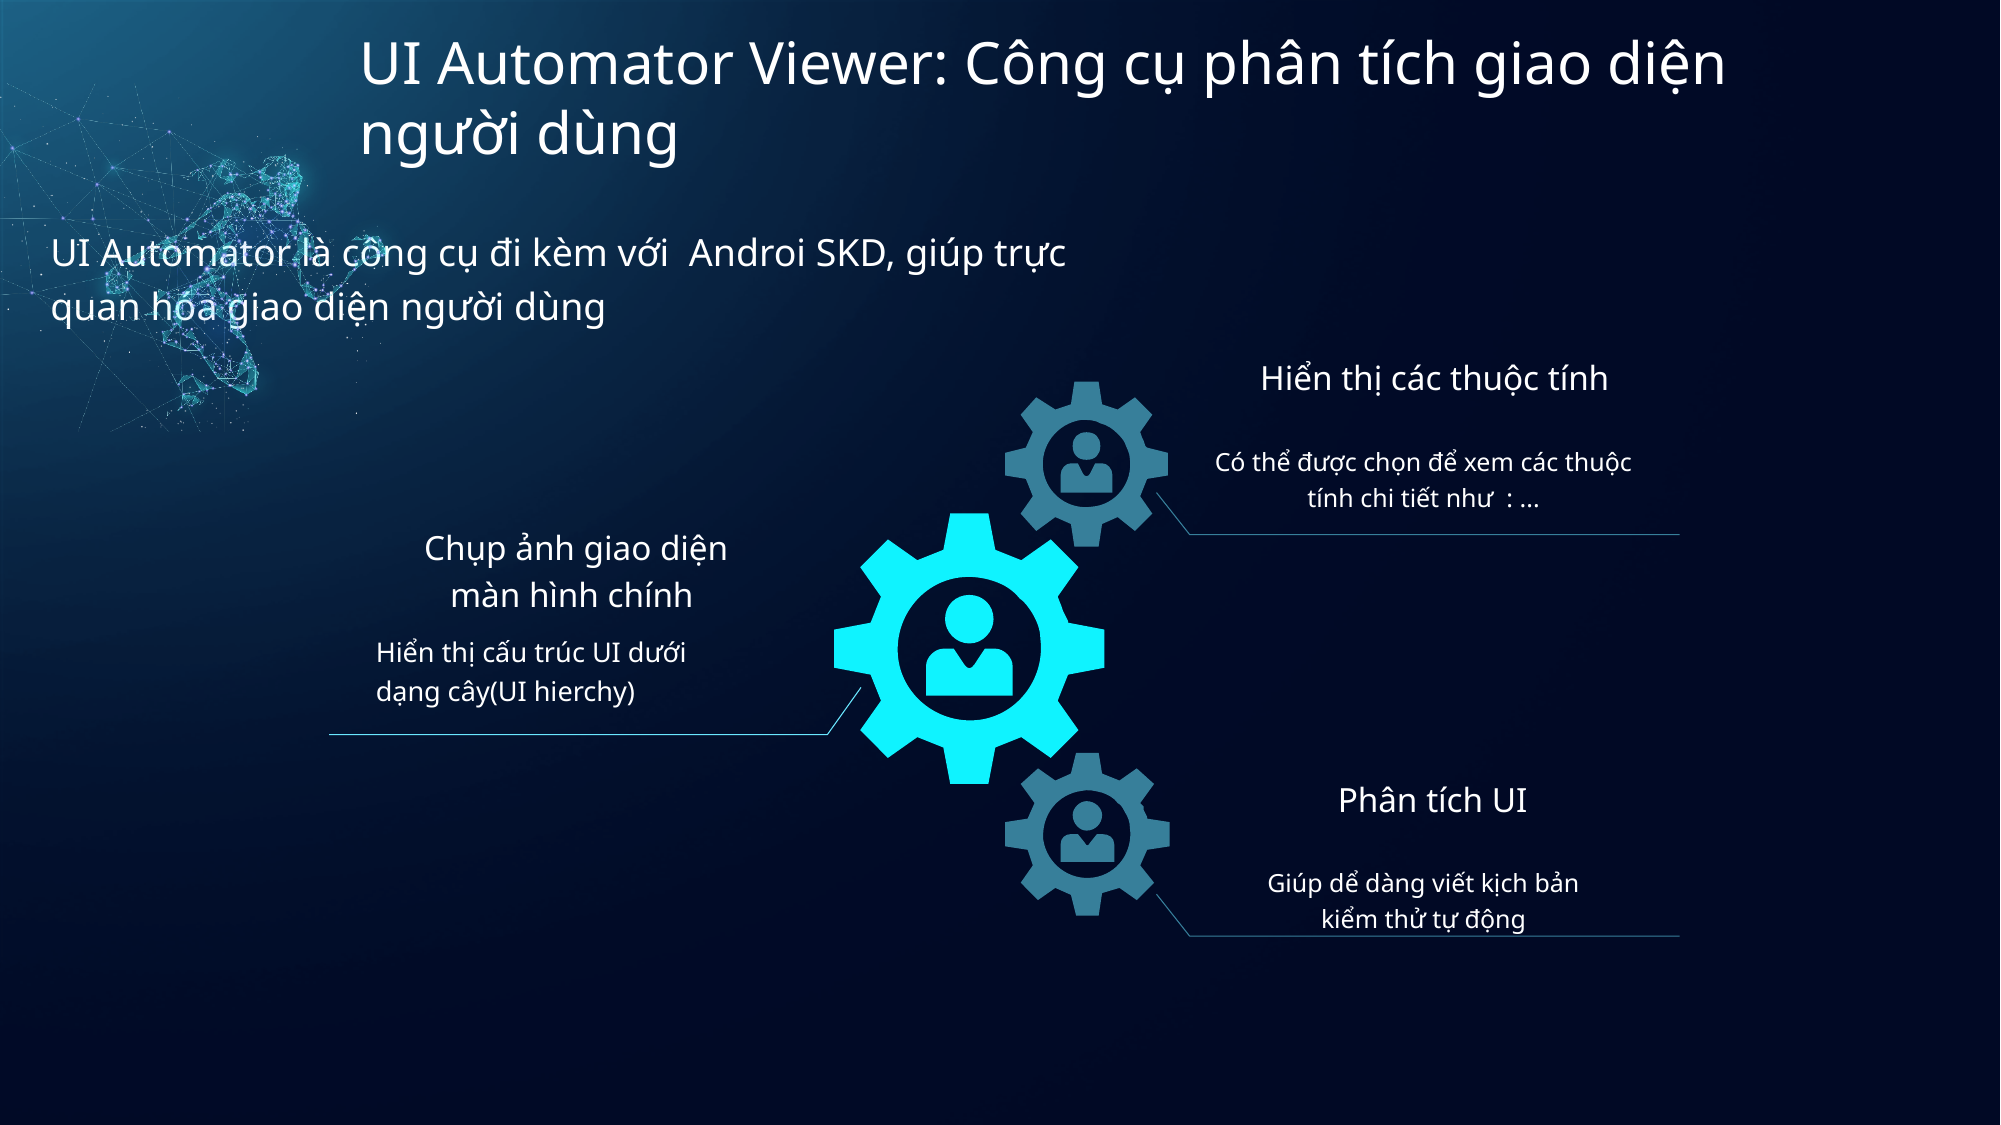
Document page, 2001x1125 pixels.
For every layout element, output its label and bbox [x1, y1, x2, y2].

picture [1168, 432, 1178, 494]
text_box [1178, 342, 1670, 555]
text_box [1168, 493, 1178, 521]
text_box [1005, 752, 1170, 916]
text_box [1225, 763, 1623, 940]
text_box [361, 511, 774, 713]
text_box [834, 513, 1105, 784]
picture [0, 0, 2000, 1125]
text_box [1170, 895, 1225, 937]
text_box [0, 19, 1914, 432]
text_box [1623, 931, 1680, 937]
text_box [329, 689, 834, 736]
text_box [1005, 432, 1168, 547]
